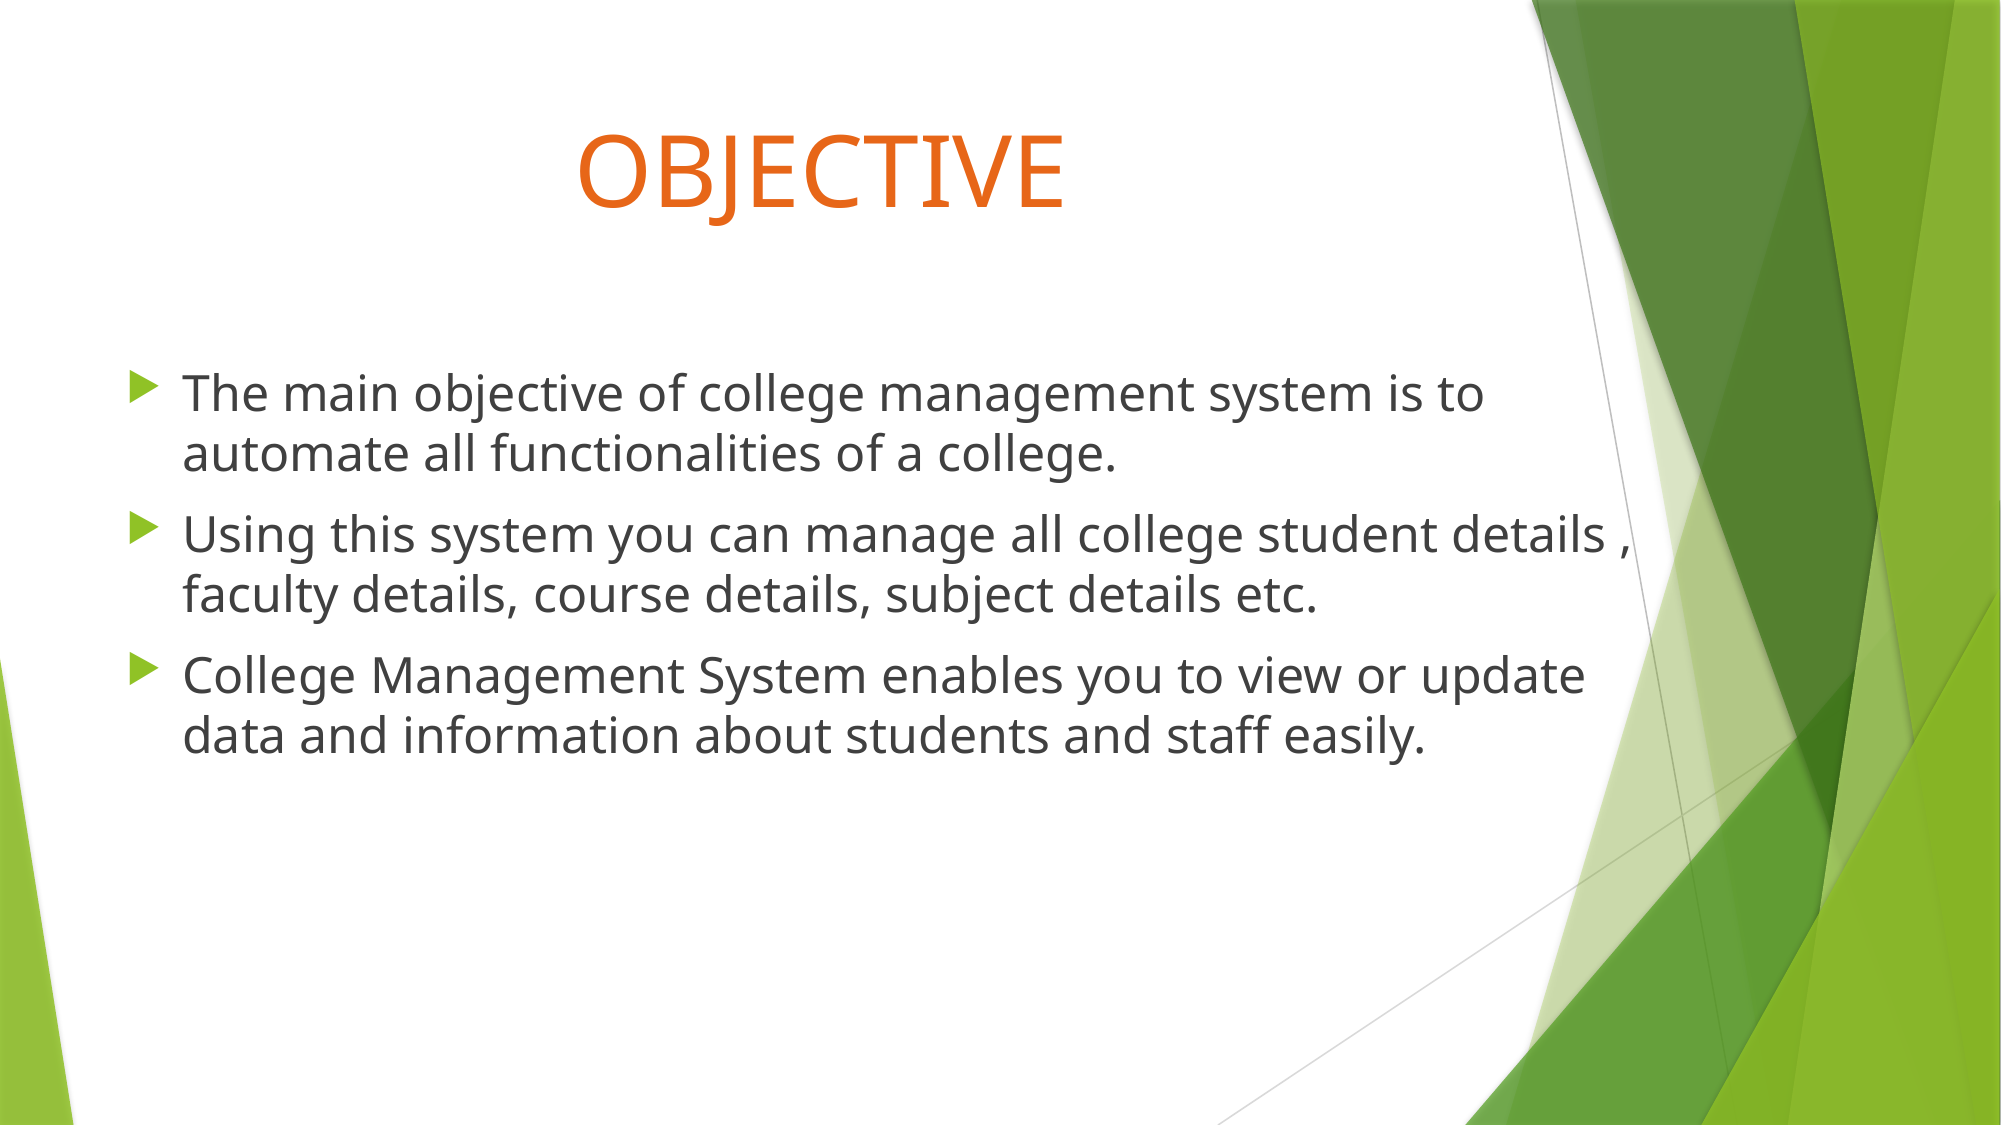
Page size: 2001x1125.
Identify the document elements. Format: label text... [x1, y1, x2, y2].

title OBJECTIVE [111, 99, 1522, 317]
list The main objective of college management system is to automate all functionalities of a college. Using this system you can manage all college student details , faculty details, course details, subject details etc. College Management System enables you to view or update data and information about students and staff easily. [111, 354, 1708, 992]
